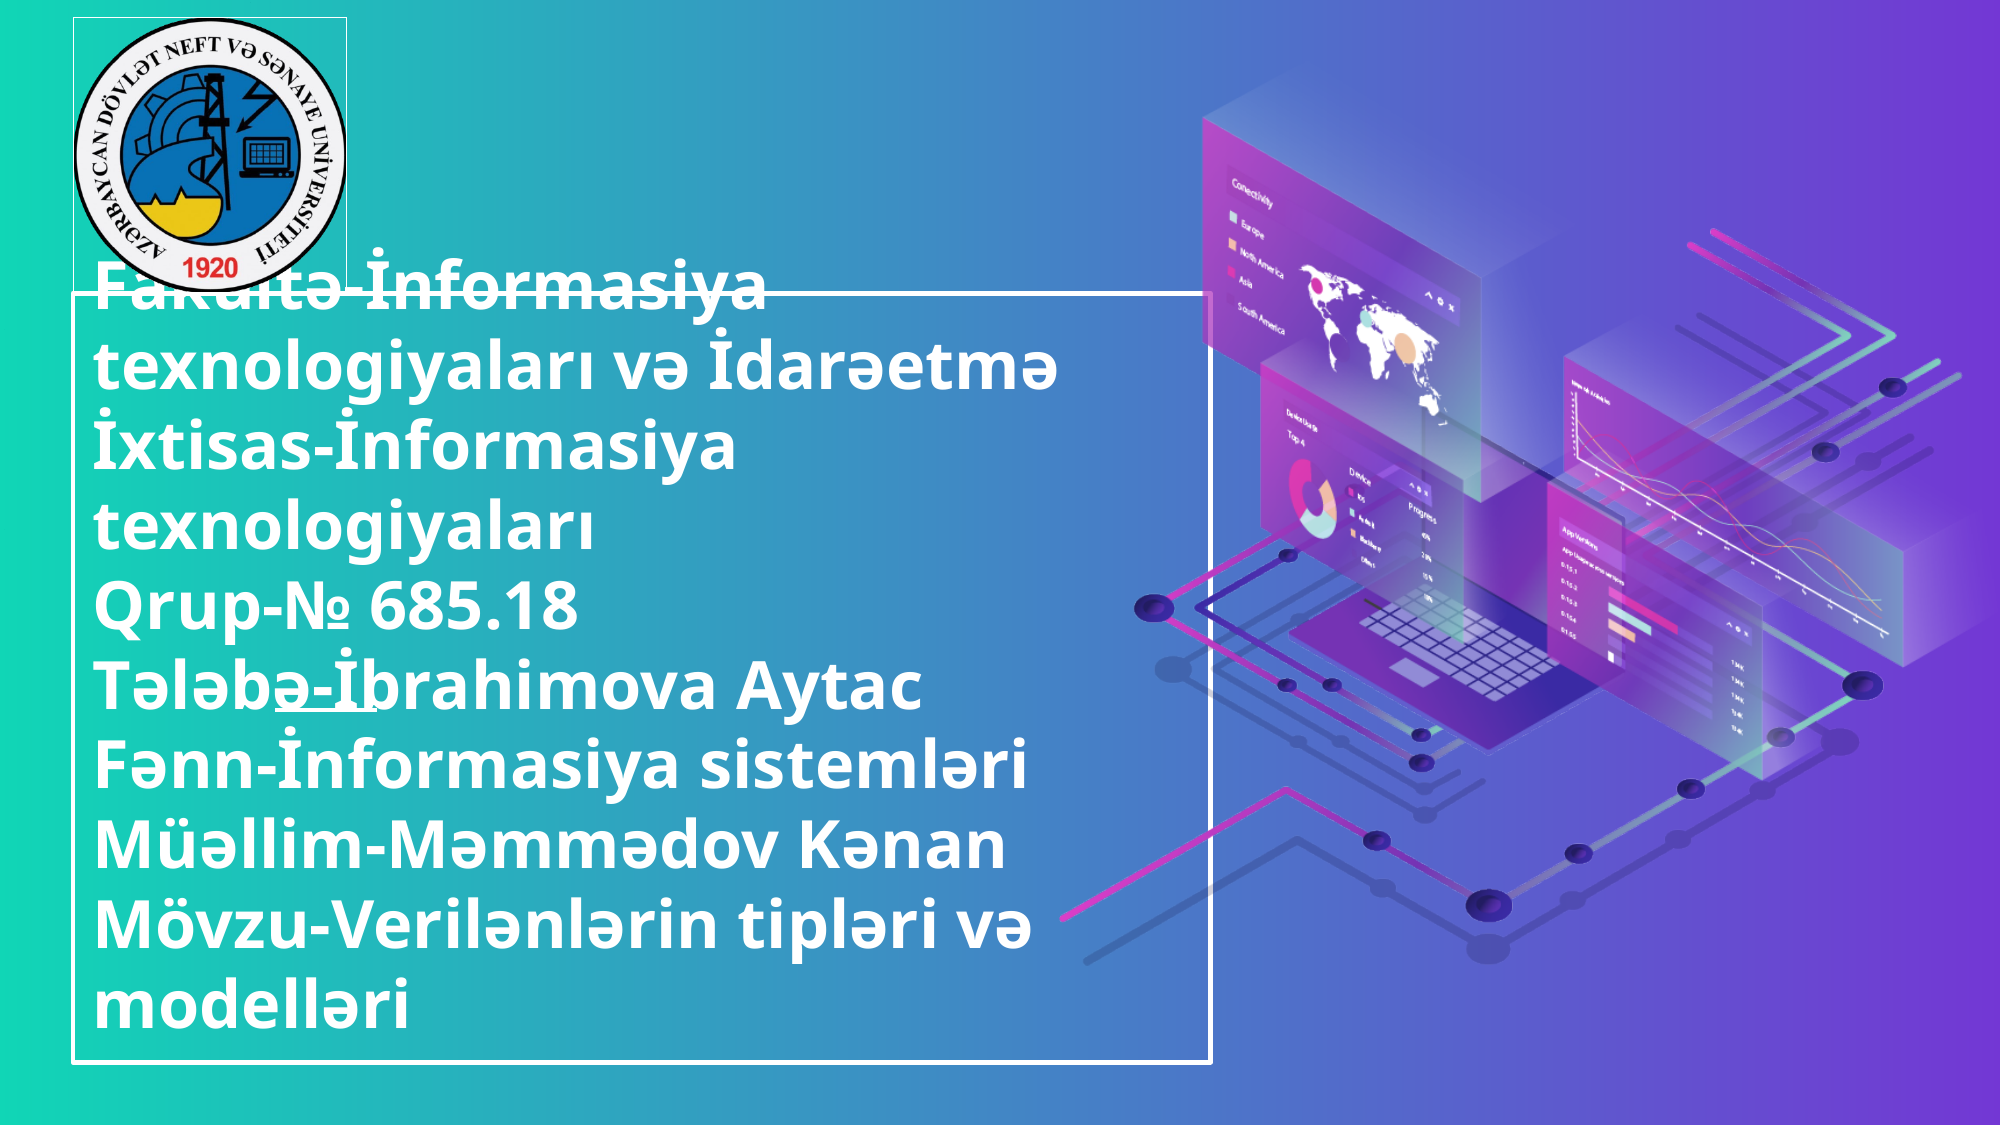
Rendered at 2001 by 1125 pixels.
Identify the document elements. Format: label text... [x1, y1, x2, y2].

title Fakültə-İnformasiya texnologiyaları və İdarəetmə İxtisas-İnformasiya texnologiyaları Qrup-№ 685.18 Tələbə-İbrahimova Aytac Fənn-İnformasiya sistemləri Müəllim-Məmmədov Kənan Mövzu-Verilənlərin tipləri və modelləri [72, 293, 1211, 1063]
picture [73, 17, 348, 294]
picture [1059, 40, 2000, 967]
